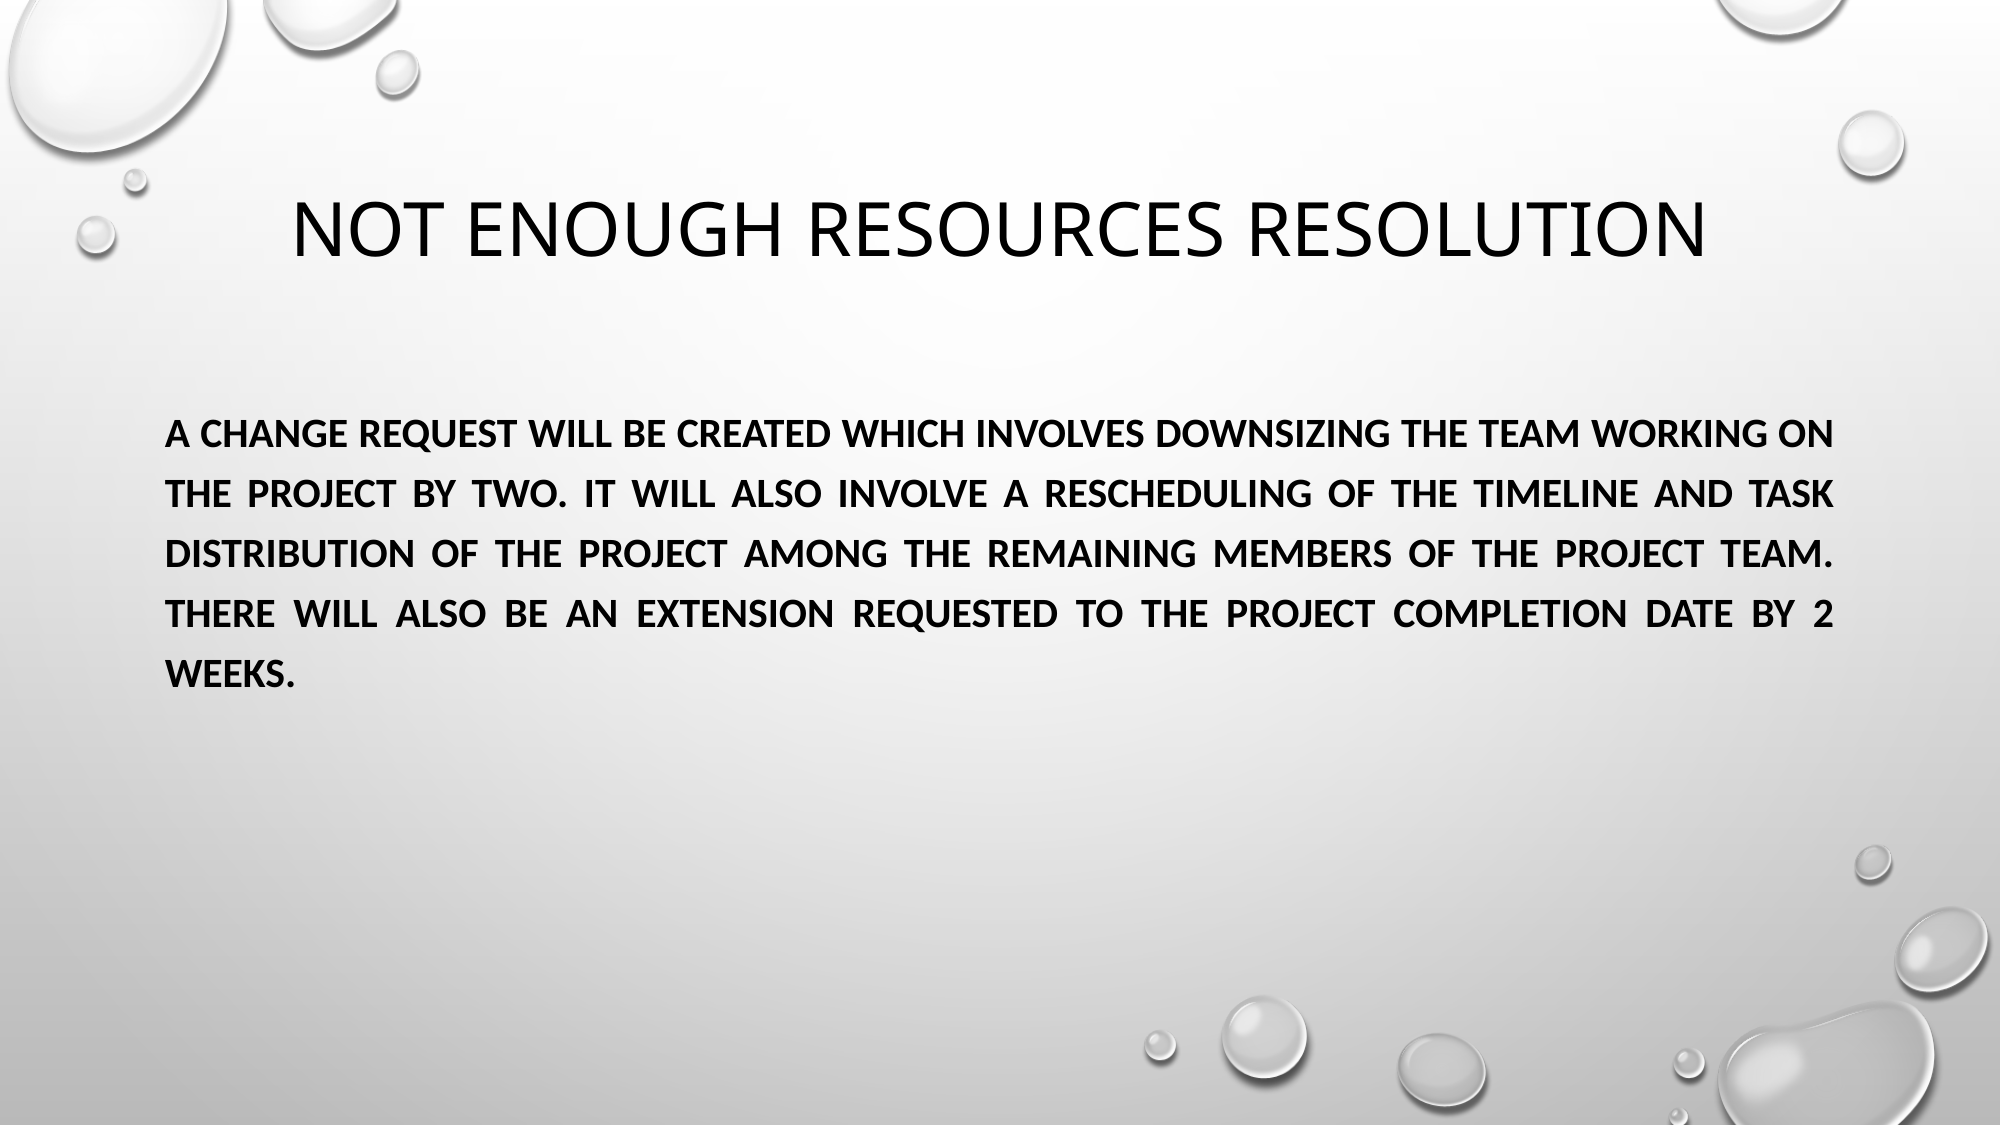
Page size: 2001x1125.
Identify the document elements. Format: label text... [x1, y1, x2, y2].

title Not enough Resources Resolution [149, 101, 1851, 364]
list A change request will be created which involves downsizing the team working on the project by two. It will also involve a rescheduling of the timeline and task distribution of the project among the remaining members of the project team. There will also be an extension requested to the project completion date by 2 weeks. [149, 388, 1850, 950]
picture [0, 0, 2000, 1125]
